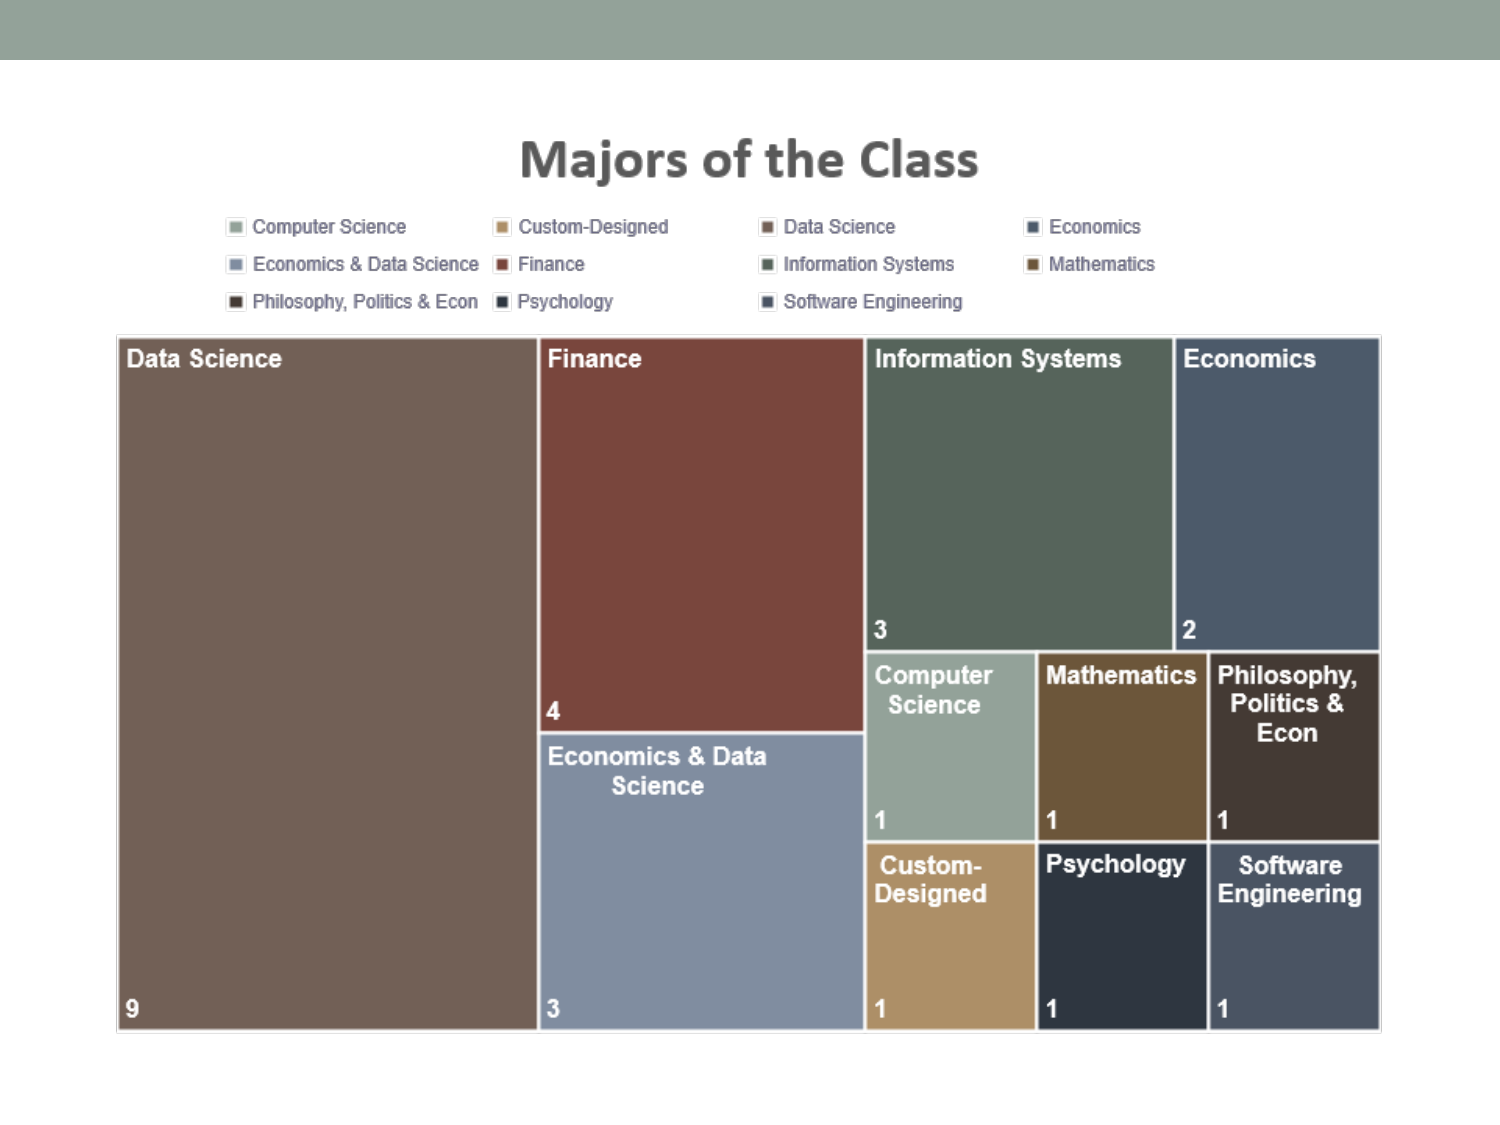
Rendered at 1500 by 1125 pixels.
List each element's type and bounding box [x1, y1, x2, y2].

picture [106, 112, 1394, 1046]
